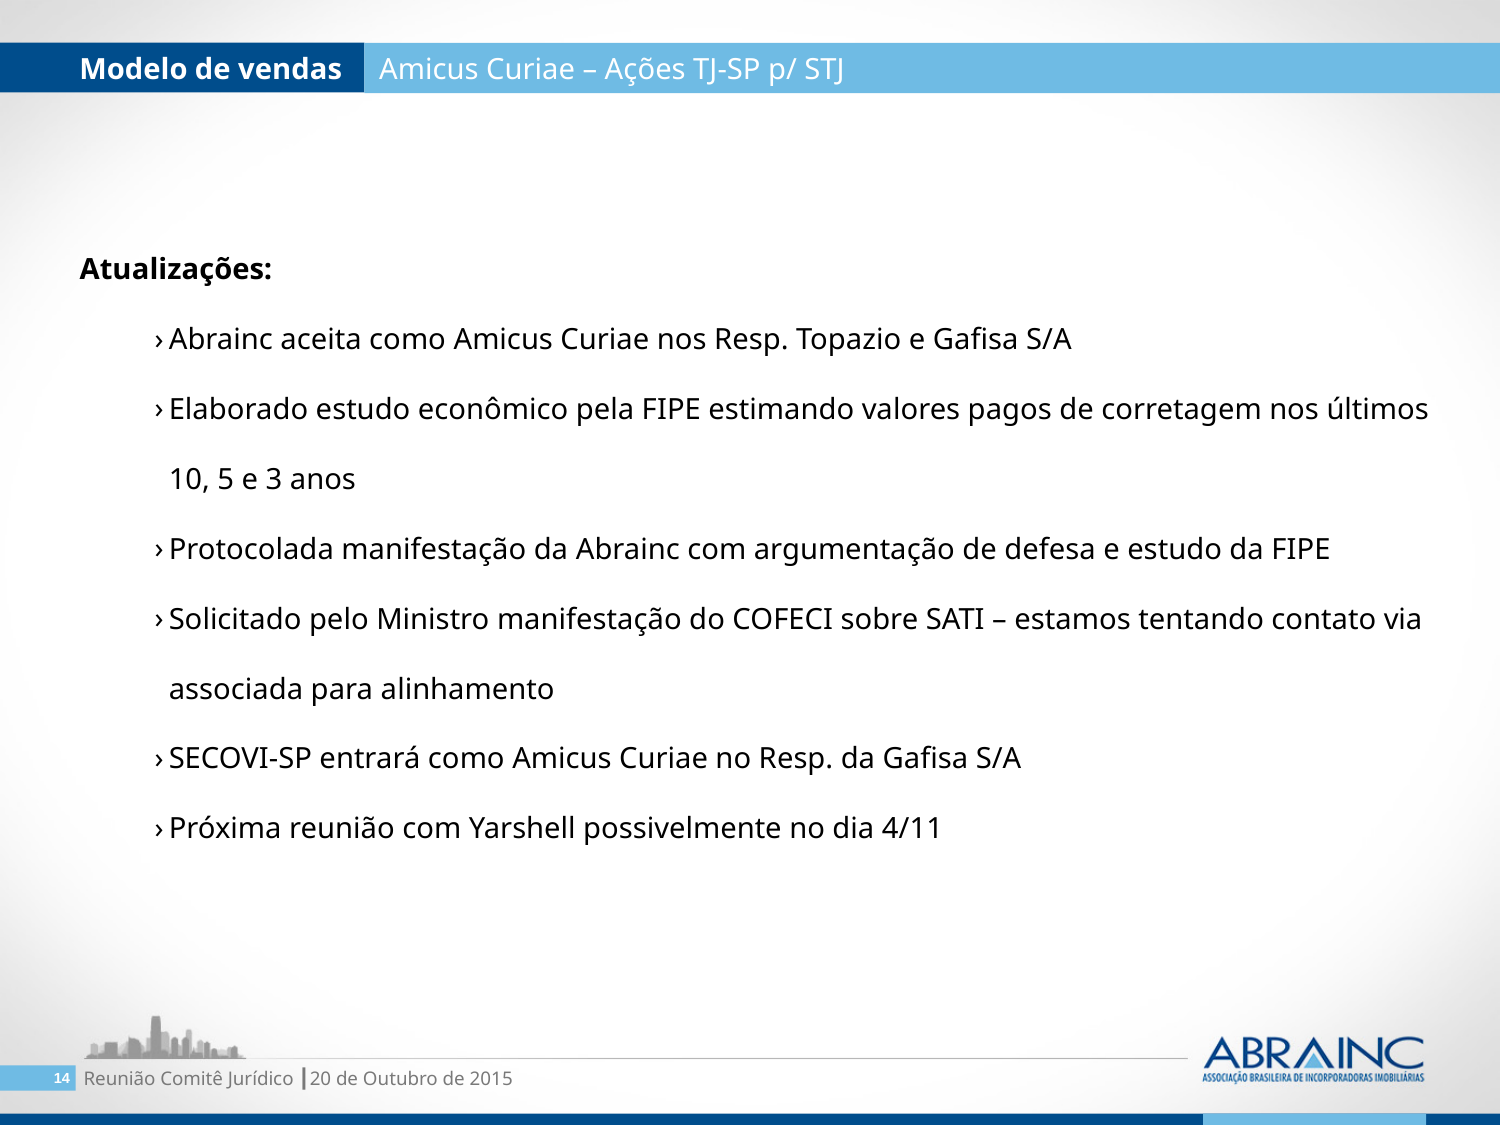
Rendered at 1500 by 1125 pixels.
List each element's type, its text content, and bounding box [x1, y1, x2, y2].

text_box Amicus Curiae – Ações TJ-SP p/ STJ [364, 42, 1500, 94]
text_box Modelo de vendas [0, 42, 364, 93]
picture [0, 0, 1500, 42]
text_box Atualizações: Abrainc aceita como Amicus Curiae nos Resp. Topazio e Gafisa S/A Elaborado estudo econômico pela FIPE estimando valores pagos de corretagem nos últimos 10, 5 e 3 anos Protocolada manifestação da Abrainc com argumentação de defesa e estudo da FIPE Solicitado pelo Ministro manifestação do COFECI sobre SATI – estamos tentando contato via associada para alinhamento SECOVI-SP entrará como Amicus Curiae no Resp. da Gafisa S/A Próxima reunião com Yarshell possivelmente no dia 4/11 [64, 208, 1487, 853]
picture [0, 93, 1500, 1113]
